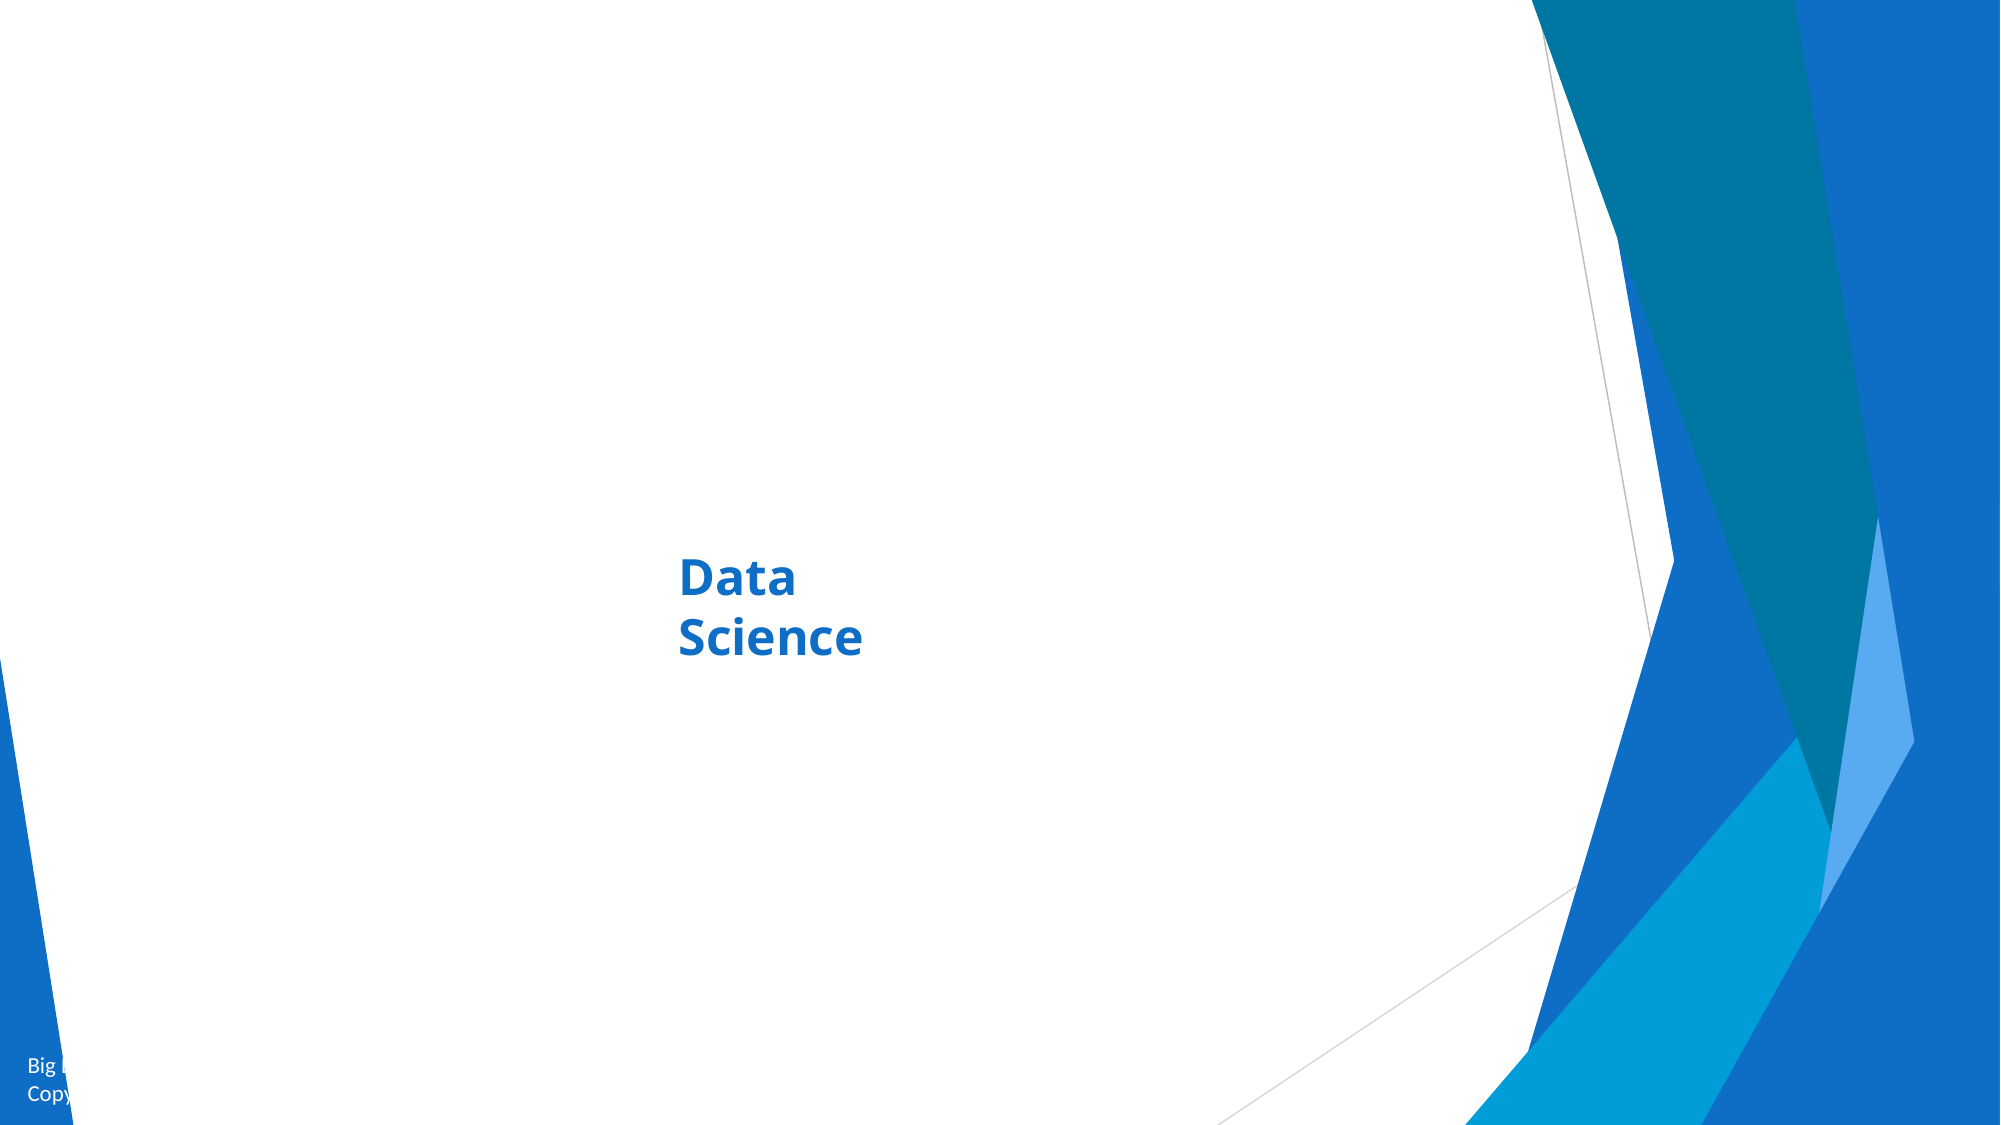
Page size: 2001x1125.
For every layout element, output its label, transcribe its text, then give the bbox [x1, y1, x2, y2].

text_box Data Science [676, 545, 980, 666]
footer Big Data and Analytics by Seema Acharya and Subhashini Chellappan Copyright 2015, WILEY INDIA PVT. LTD. [25, 1054, 667, 1125]
